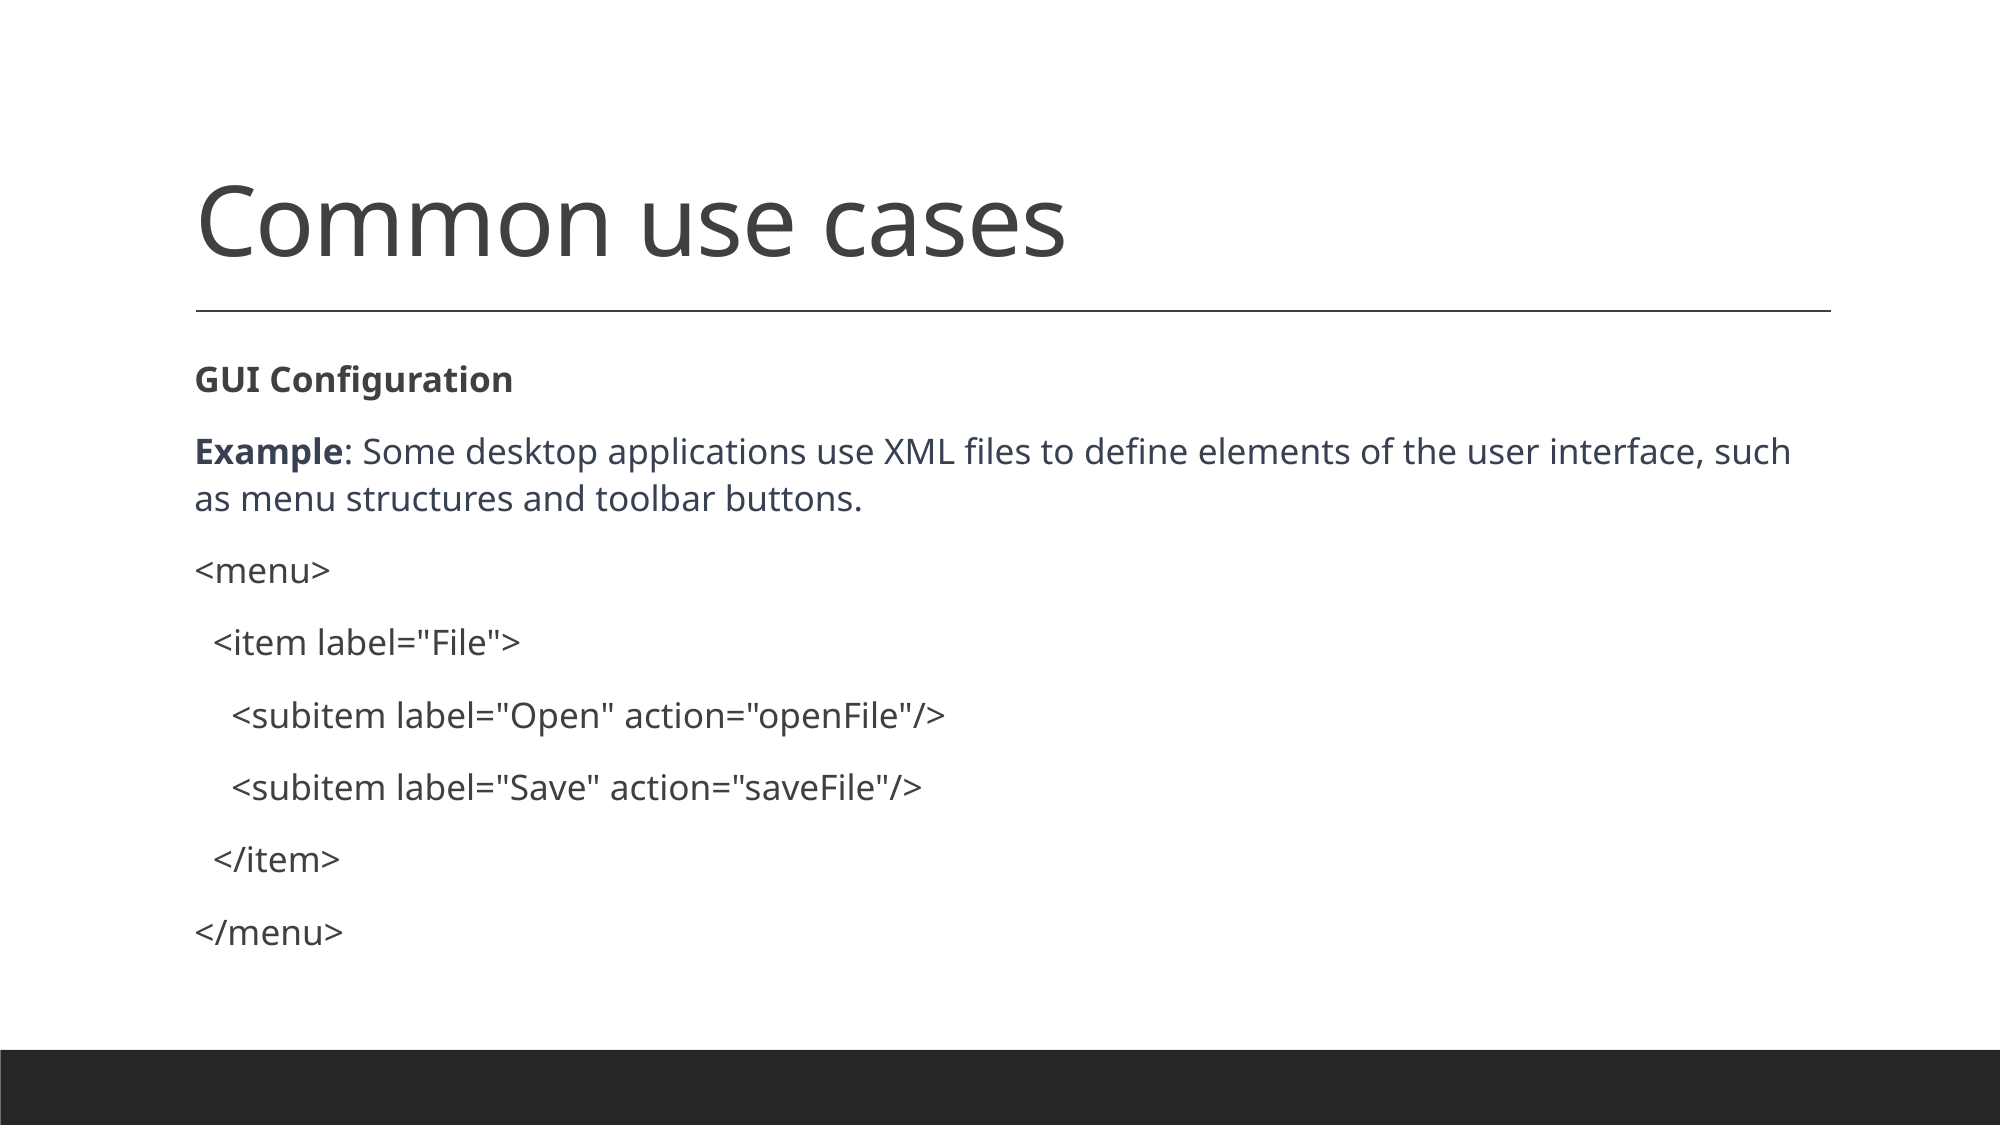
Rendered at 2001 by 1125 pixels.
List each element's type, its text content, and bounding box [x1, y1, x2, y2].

title Common use cases [180, 47, 1830, 285]
list GUI Configuration Example: Some desktop applications use XML files to define elements of the user interface, such as menu structures and toolbar buttons. <menu> <item label="File"> <subitem label="Open" action="openFile"/> <subitem label="Save" action="saveFile"/> </item> </menu> [180, 345, 1830, 963]
